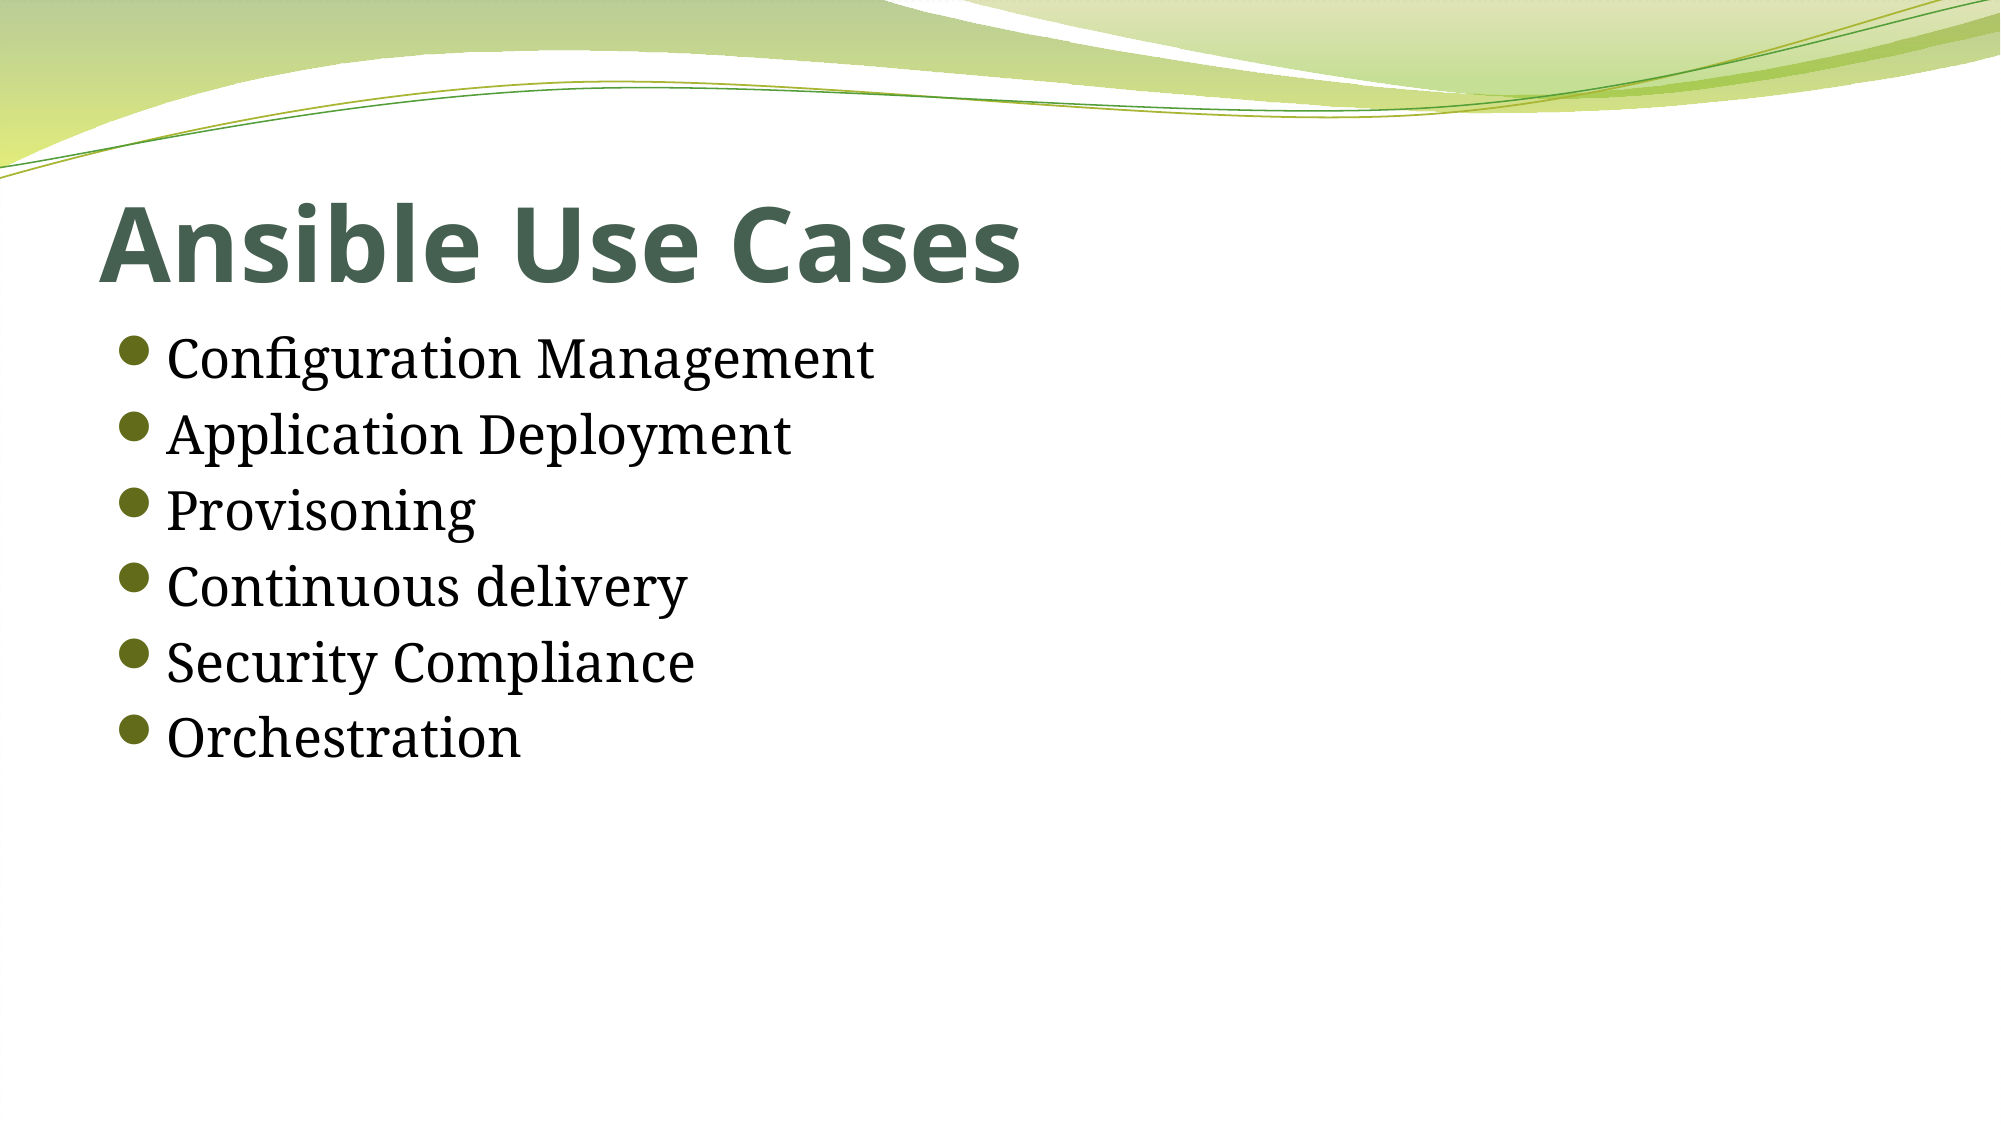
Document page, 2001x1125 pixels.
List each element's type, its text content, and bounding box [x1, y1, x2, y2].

title Ansible Use Cases [99, 115, 1900, 303]
list Configuration Management Application Deployment Provisoning Continuous delivery Security Compliance Orchestration [99, 317, 1900, 1038]
